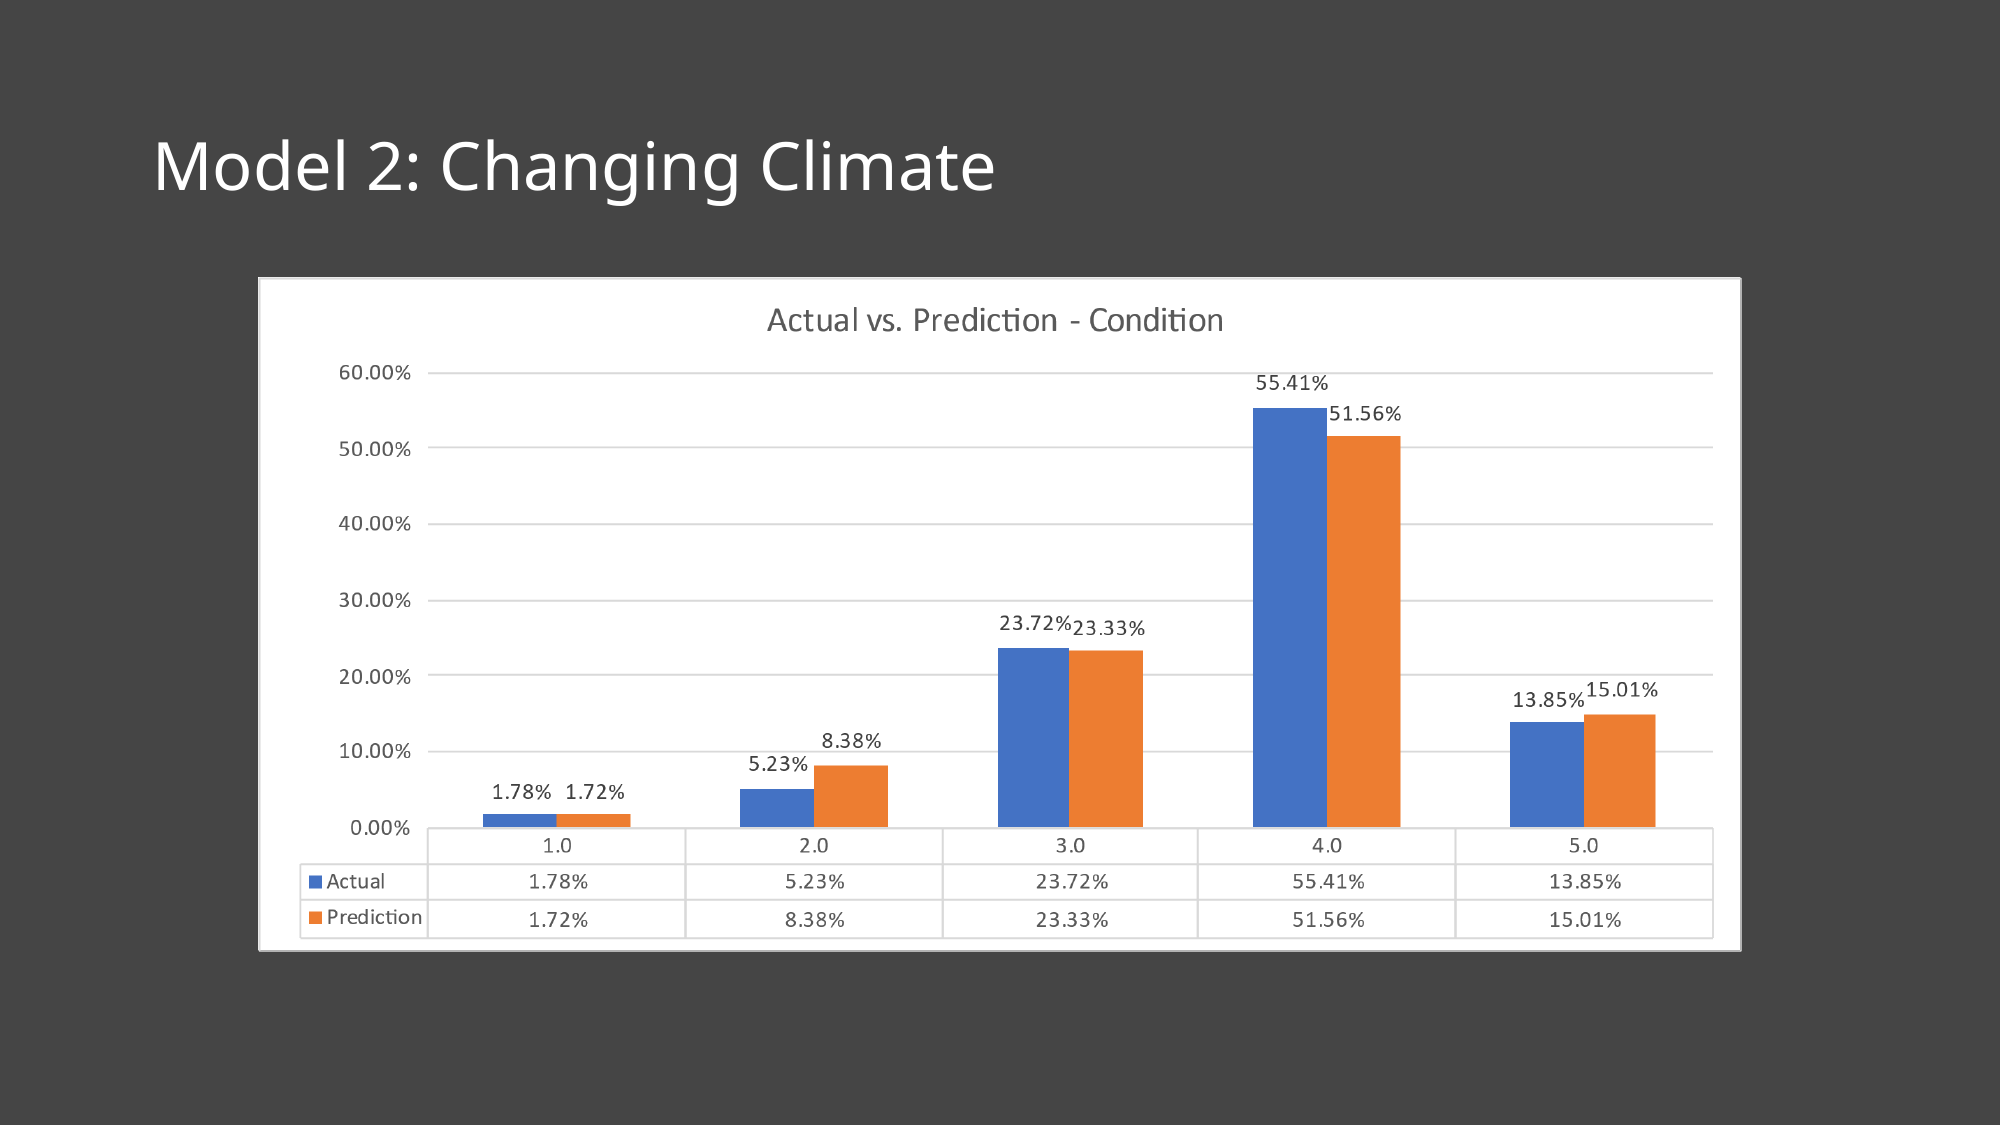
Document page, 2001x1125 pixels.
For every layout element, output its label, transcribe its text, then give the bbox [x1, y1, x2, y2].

picture [258, 277, 1742, 952]
title Model 2: Changing Climate [137, 59, 1863, 278]
